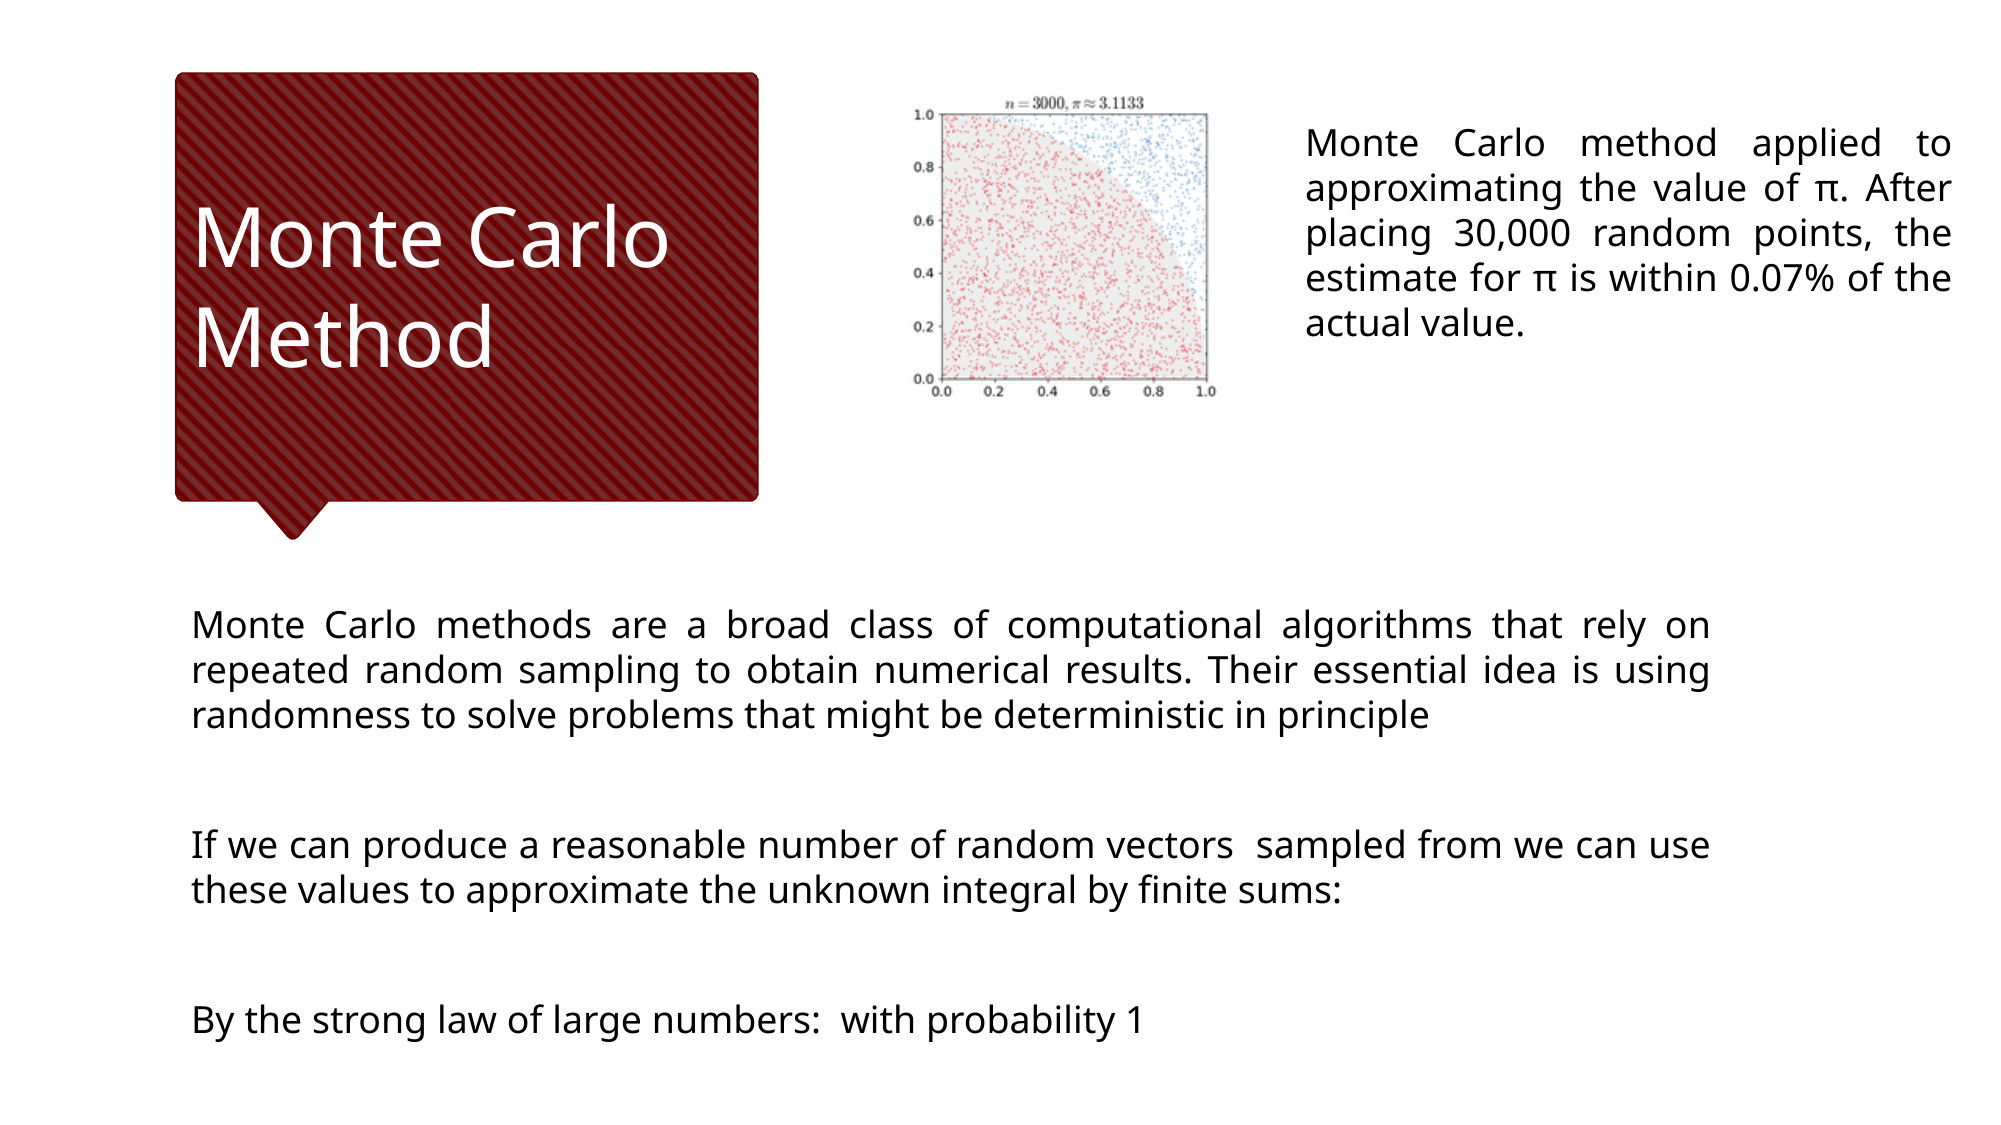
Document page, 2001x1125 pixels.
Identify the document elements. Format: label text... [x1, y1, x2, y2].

text_box Monte Carlo method applied to approximating the value of π. After placing 30,000 random points, the estimate for π is within 0.07% of the actual value. [1290, 111, 1968, 352]
title Monte Carlo Method [176, 73, 758, 496]
picture [898, 72, 1243, 418]
